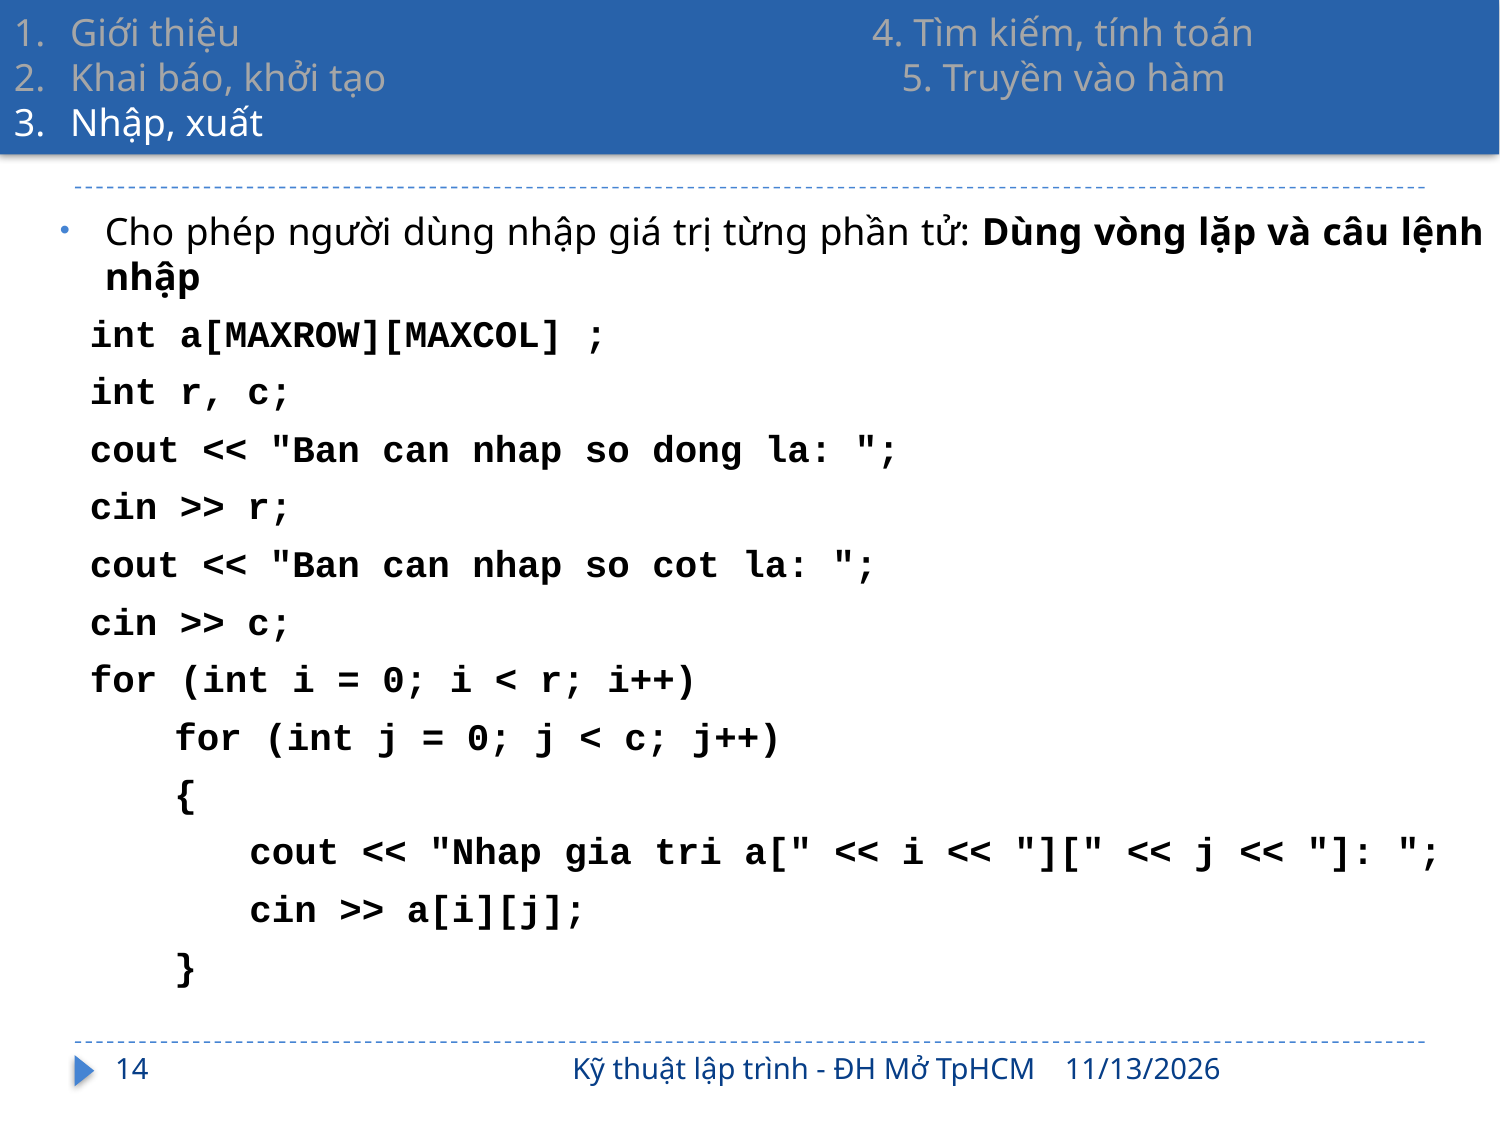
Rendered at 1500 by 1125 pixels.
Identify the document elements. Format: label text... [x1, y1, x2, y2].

list Cho phép người dùng nhập giá trị từng phần tử: Dùng vòng lặp và câu lệnh nhập int a[MAXROW][MAXCOL] ; int r, c; cout << "Ban can nhap so dong la: "; cin >> r; cout << "Ban can nhap so cot la: "; cin >> c; for (int i = 0; i < r; i++) for (int j = 0; j < c; j++) { cout << "Nhap gia tri a[" << i << "][" << j << "]: "; cin >> a[i][j]; } [0, 200, 1500, 1050]
slide_number 14 [100, 1050, 426, 1103]
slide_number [1051, 1050, 1426, 1103]
text_box Giới thiệu 4. Tìm kiếm, tính toán Khai báo, khởi tạo 5. Truyền vào hàm Nhập, xuất [0, 0, 1500, 155]
footer Kỹ thuật lập trình - ĐH Mở TpHCM [426, 1050, 1051, 1103]
